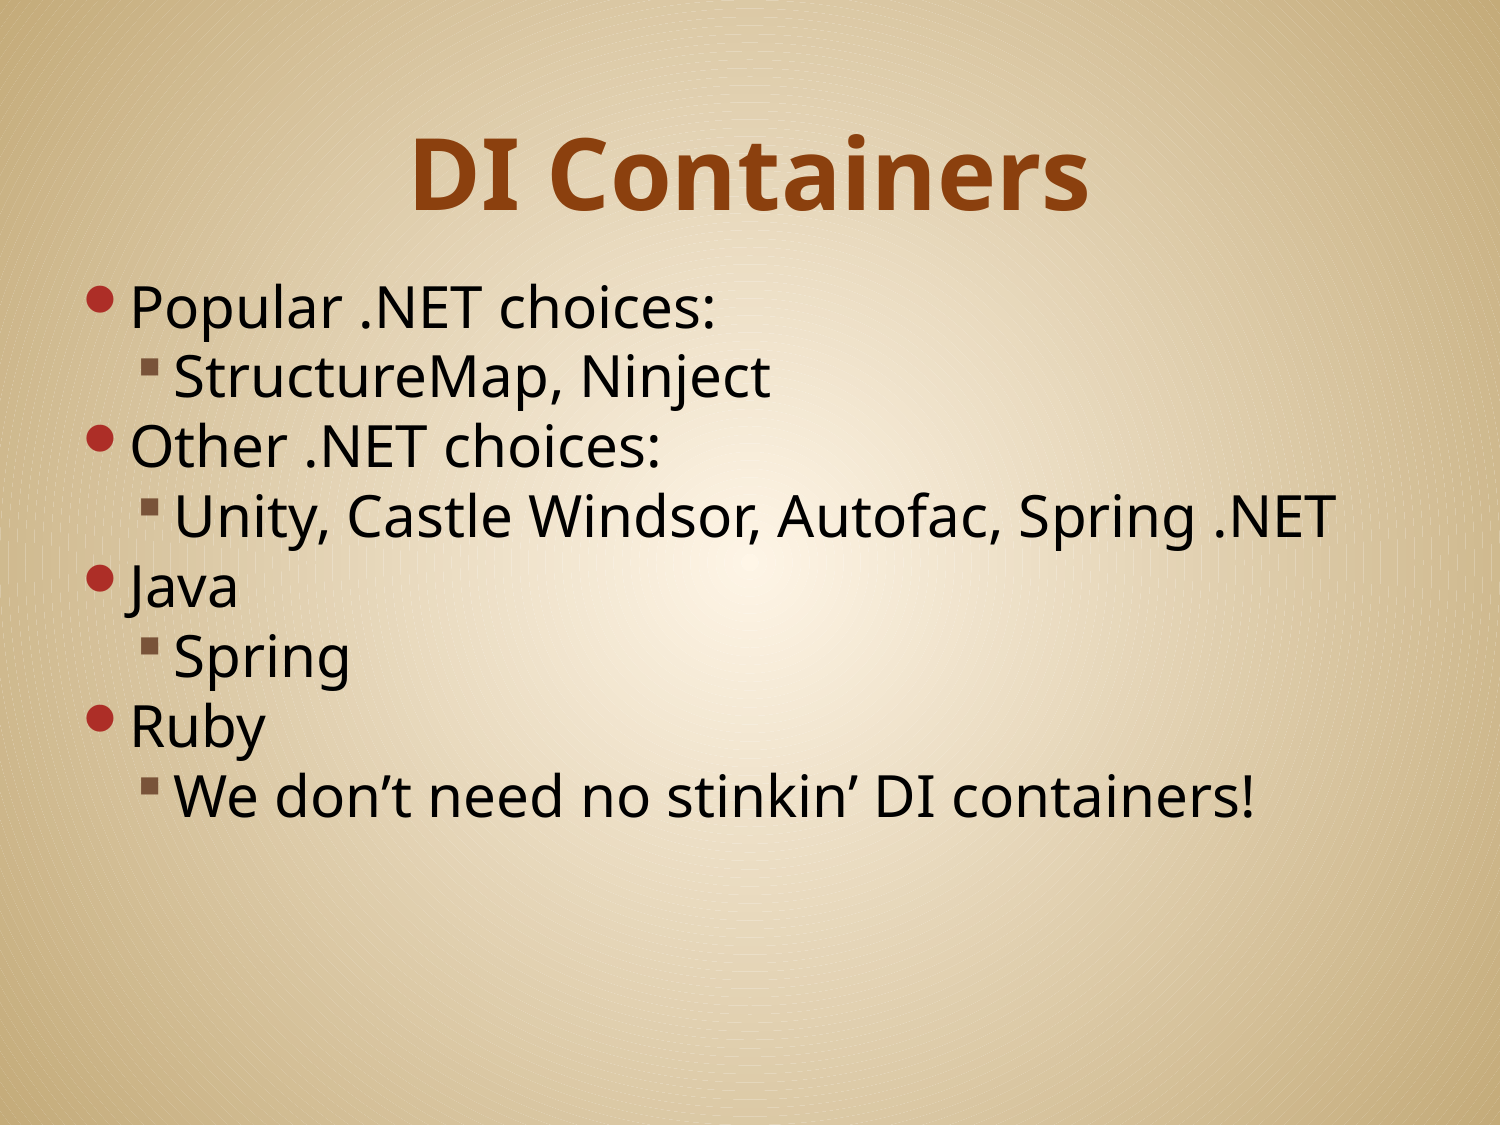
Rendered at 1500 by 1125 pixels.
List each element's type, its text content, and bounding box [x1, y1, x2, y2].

list Popular .NET choices: StructureMap, Ninject Other .NET choices: Unity, Castle Windsor, Autofac, Spring .NET Java Spring Ruby We don’t need no stinkin’ DI containers! [75, 262, 1425, 1005]
title DI Containers [75, 50, 1425, 238]
